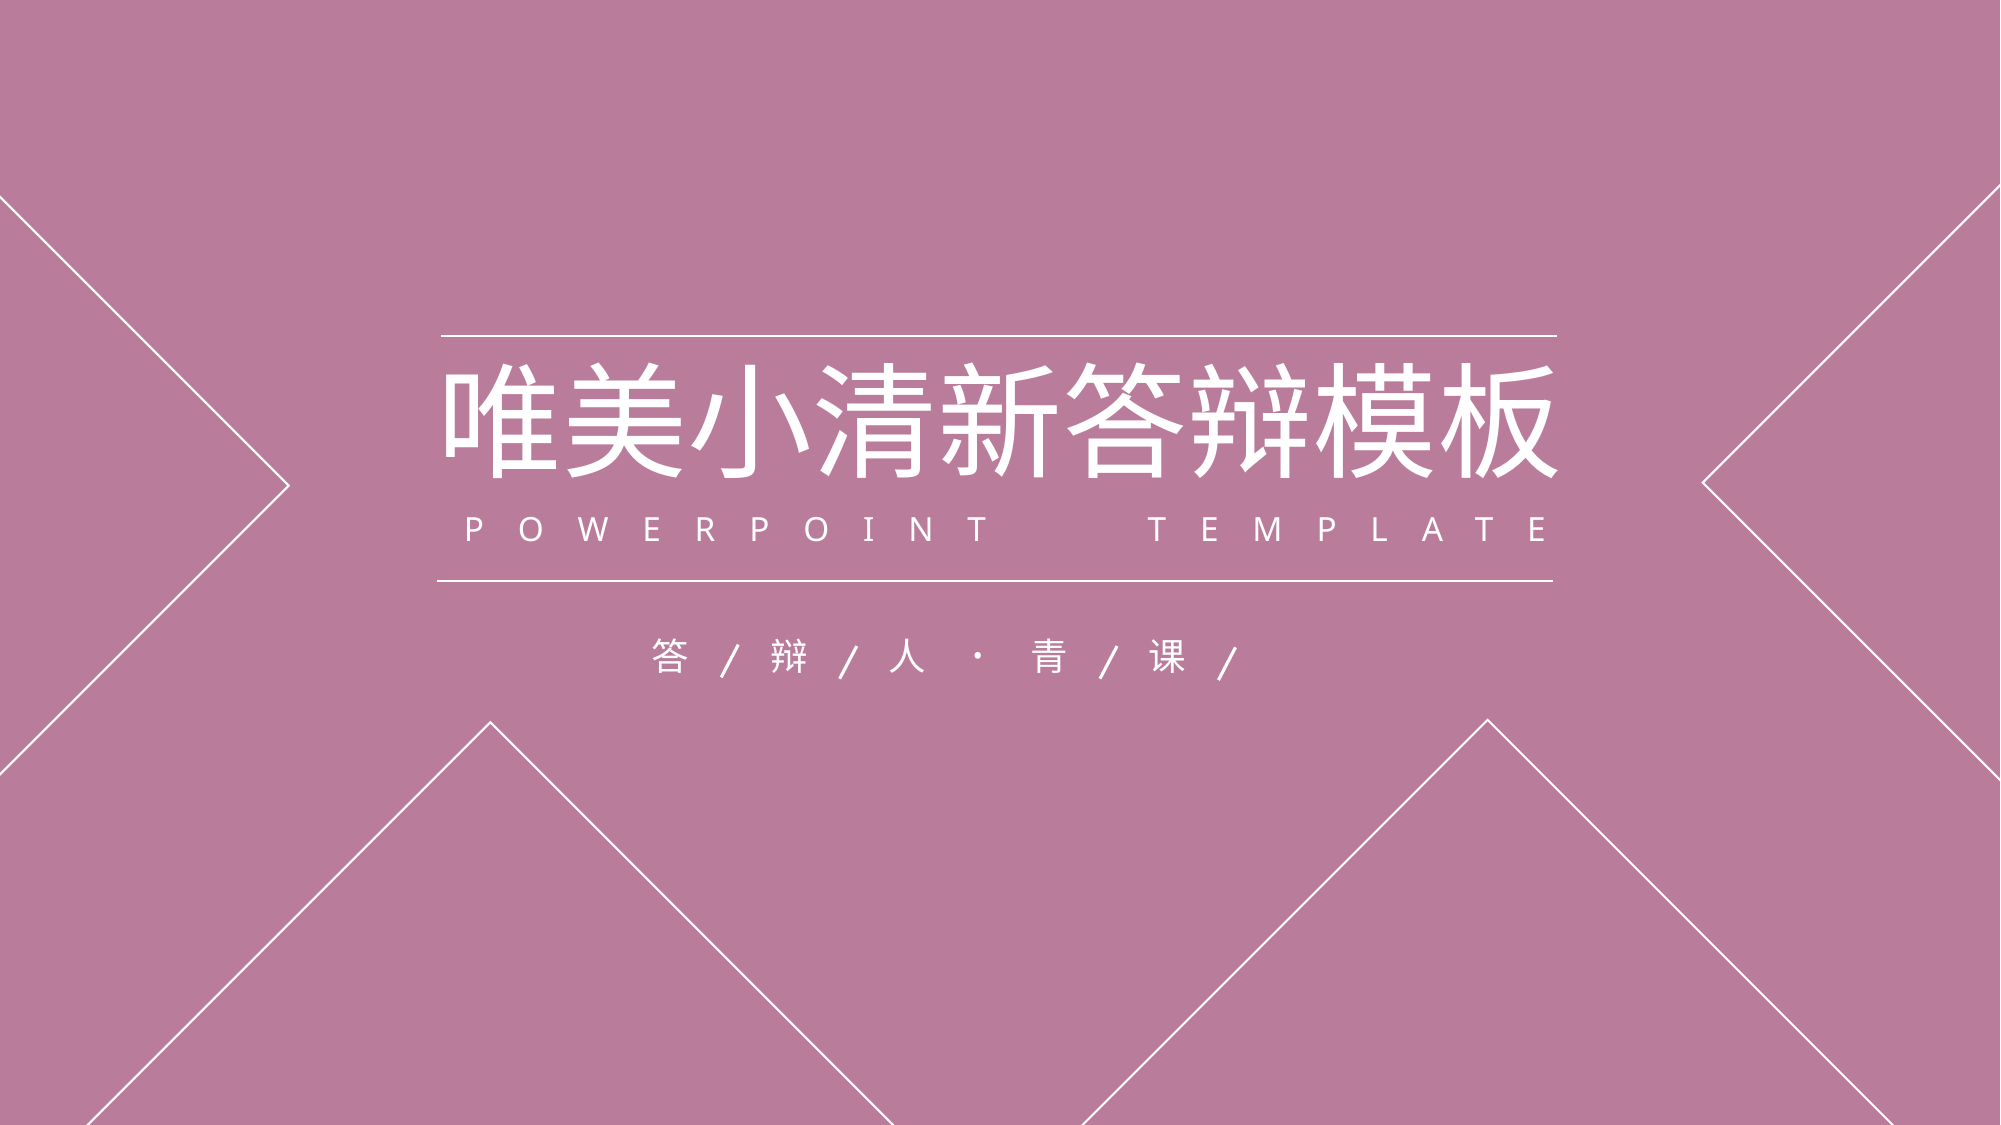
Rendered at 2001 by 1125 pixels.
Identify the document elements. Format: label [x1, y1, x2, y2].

text_box [1812, 183, 2000, 782]
text_box [318, 336, 1812, 687]
text_box [0, 195, 291, 776]
text_box [86, 720, 895, 1125]
text_box [1081, 718, 1895, 1125]
